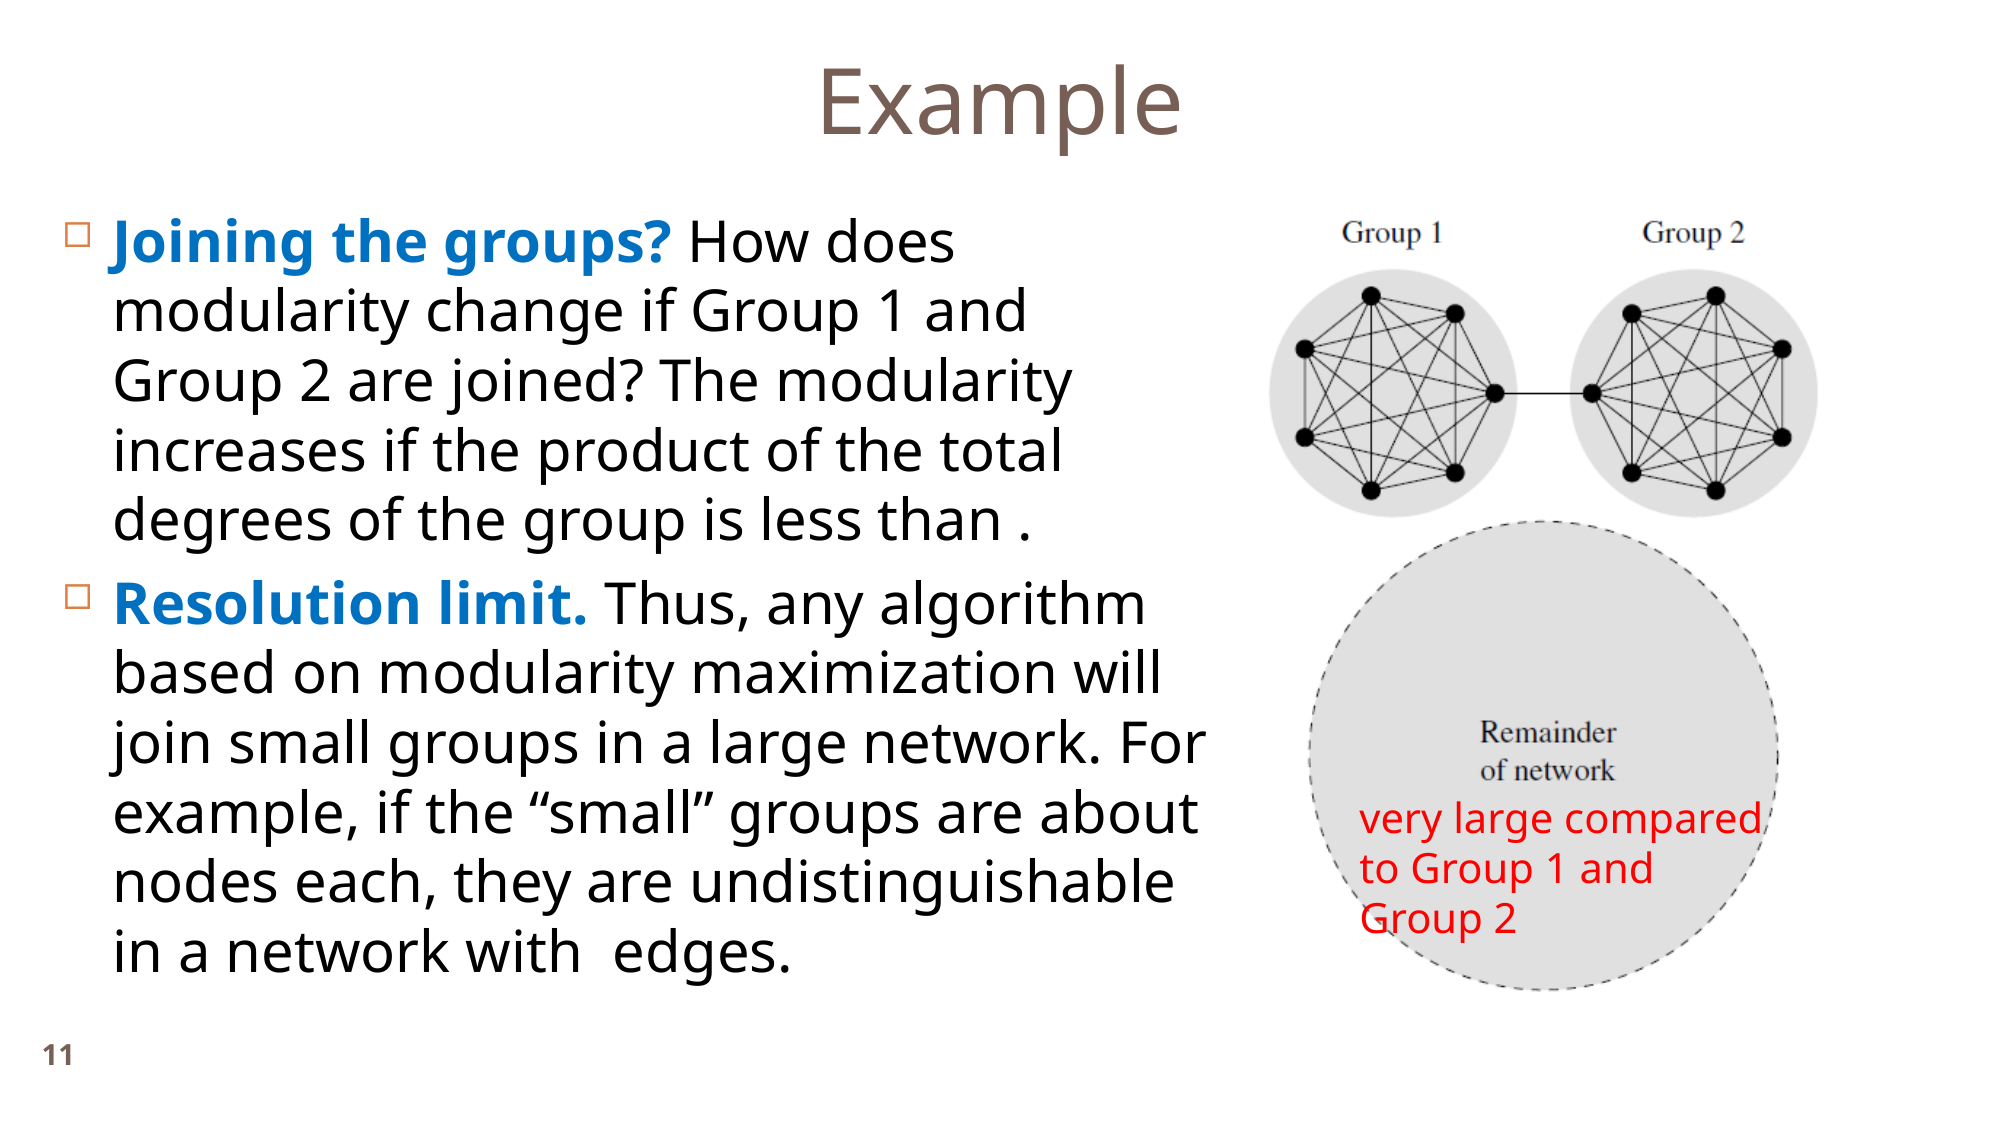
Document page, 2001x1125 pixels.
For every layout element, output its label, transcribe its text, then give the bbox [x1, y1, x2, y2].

picture [1243, 192, 1847, 1019]
text_box Example [153, 35, 1847, 193]
slide_number 11 [0, 1025, 117, 1088]
